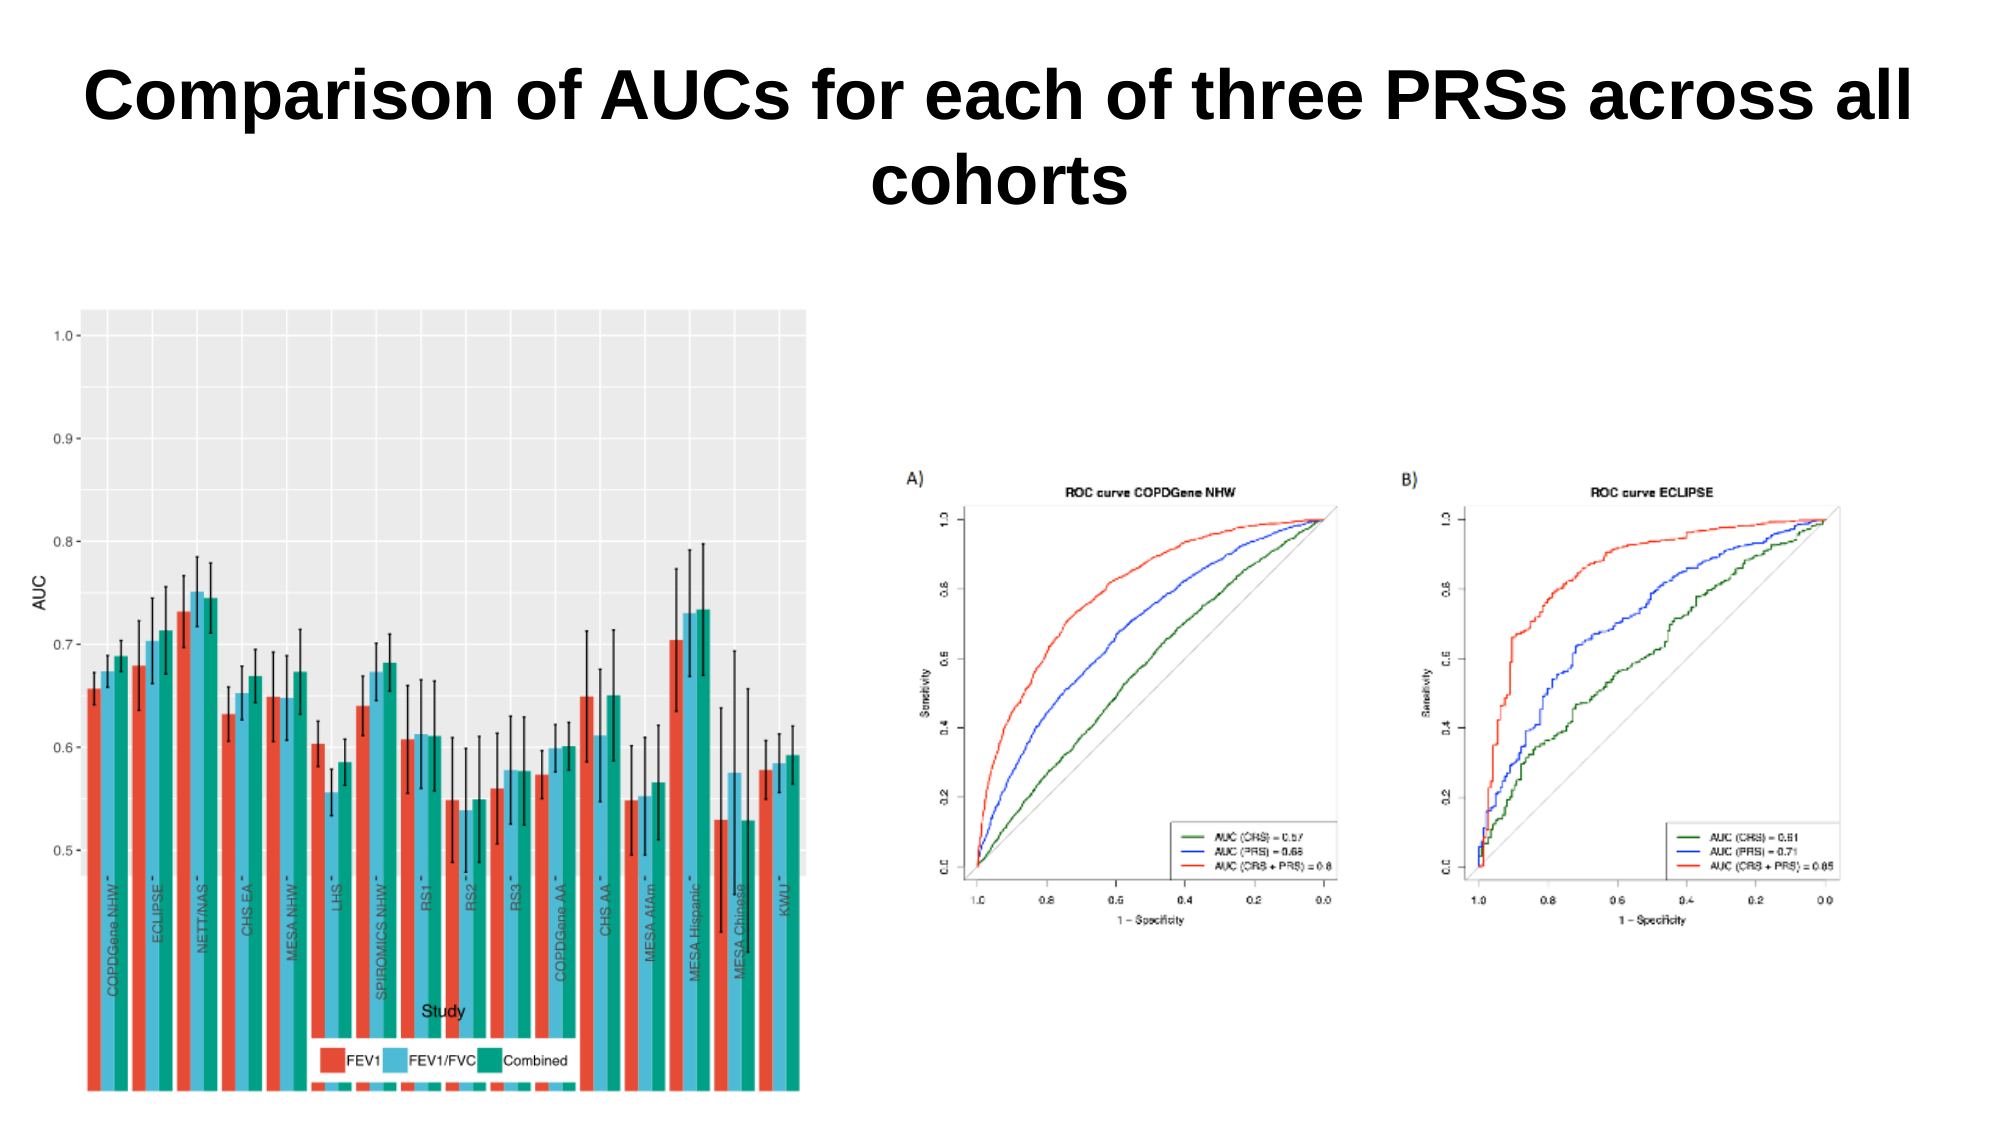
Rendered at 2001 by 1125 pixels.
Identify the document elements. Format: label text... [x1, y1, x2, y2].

picture [24, 302, 819, 1101]
picture [895, 443, 1863, 959]
title Comparison of AUCs for each of three PRSs across all cohorts [22, 25, 1978, 243]
